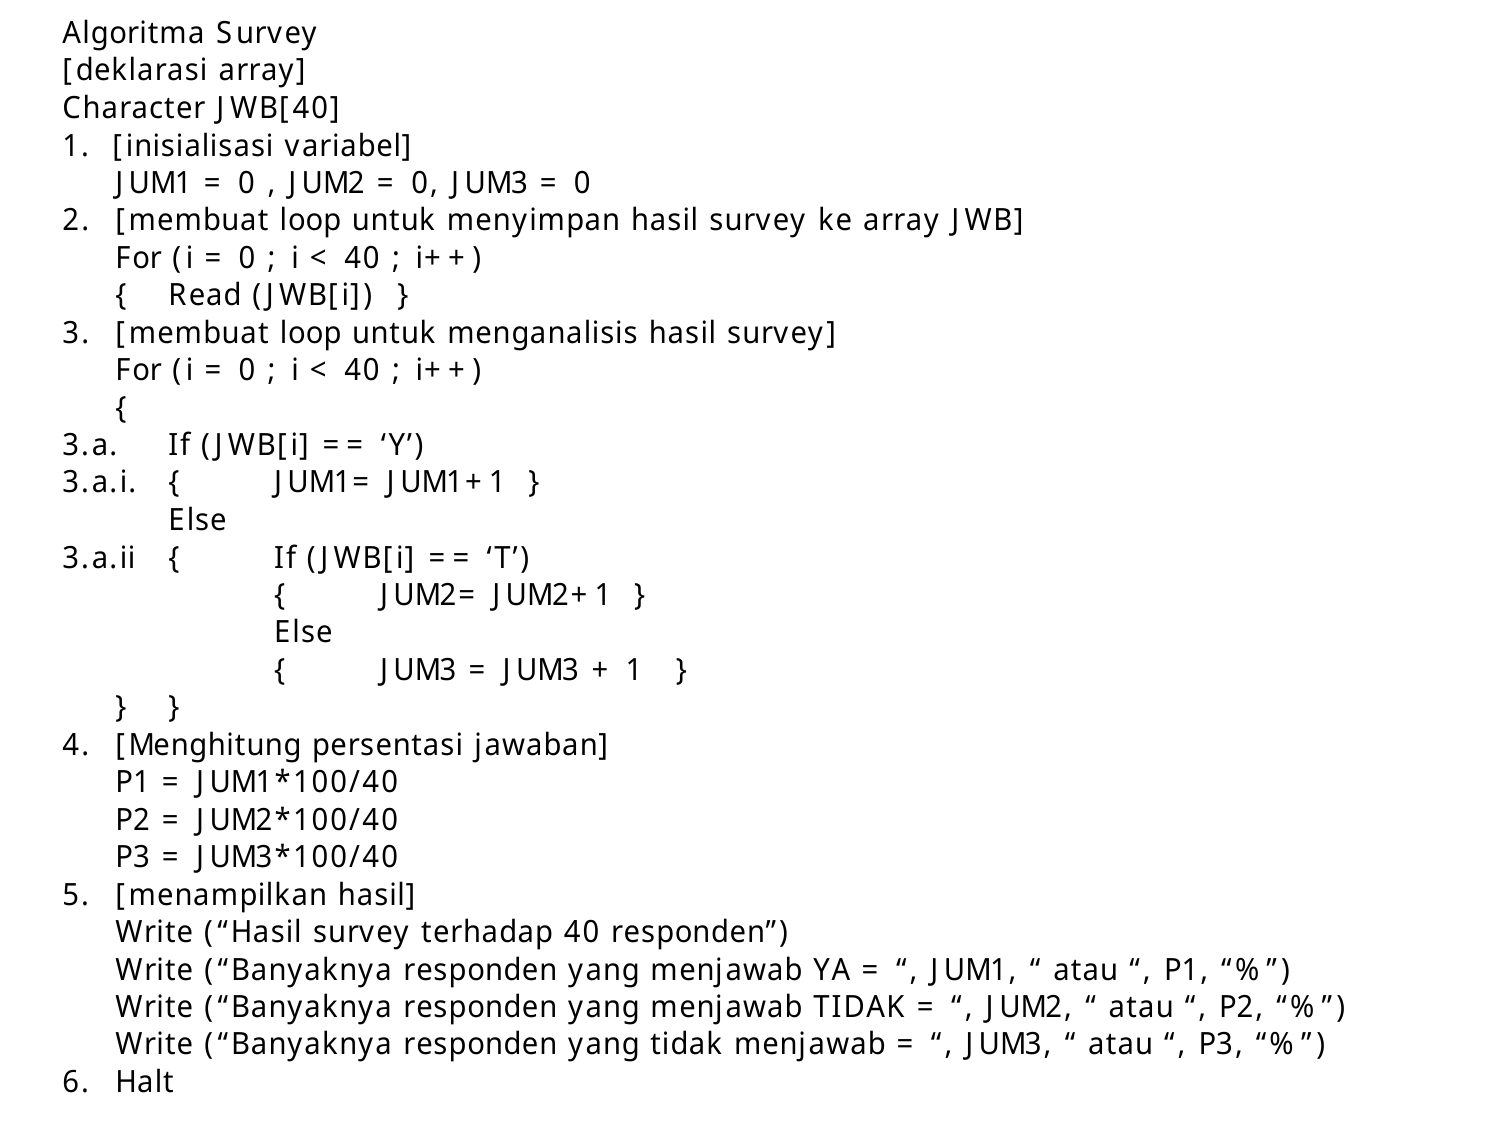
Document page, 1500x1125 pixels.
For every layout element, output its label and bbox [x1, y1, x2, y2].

picture [62, 12, 1390, 1101]
